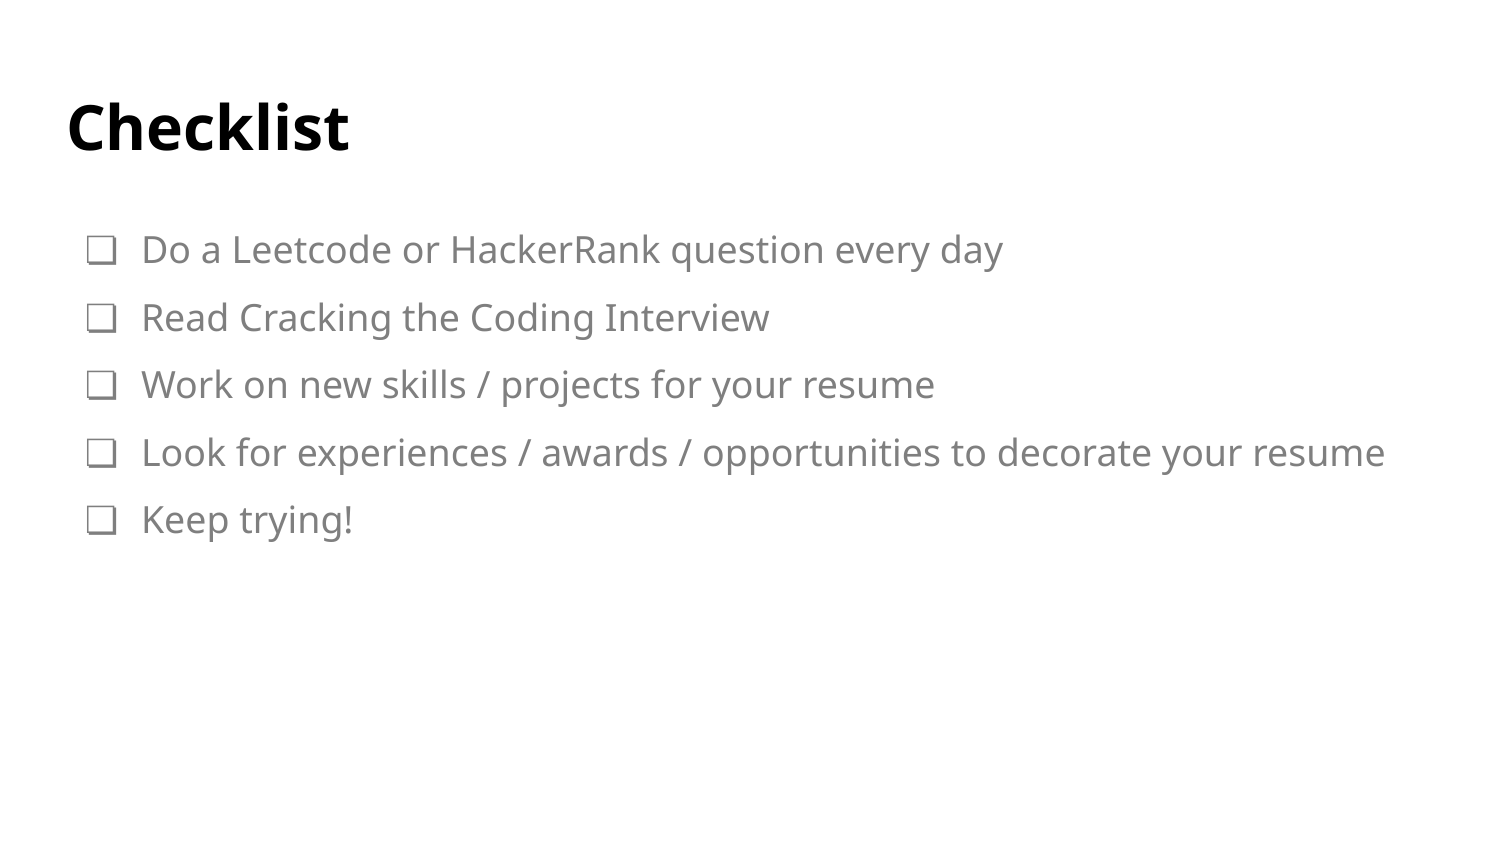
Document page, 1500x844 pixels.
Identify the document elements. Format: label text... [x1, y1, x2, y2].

list Do a Leetcode or HackerRank question every day Read Cracking the Coding Interview Work on new skills / projects for your resume Look for experiences / awards / opportunities to decorate your resume Keep trying! [51, 189, 1449, 750]
title Checklist [51, 72, 1449, 176]
